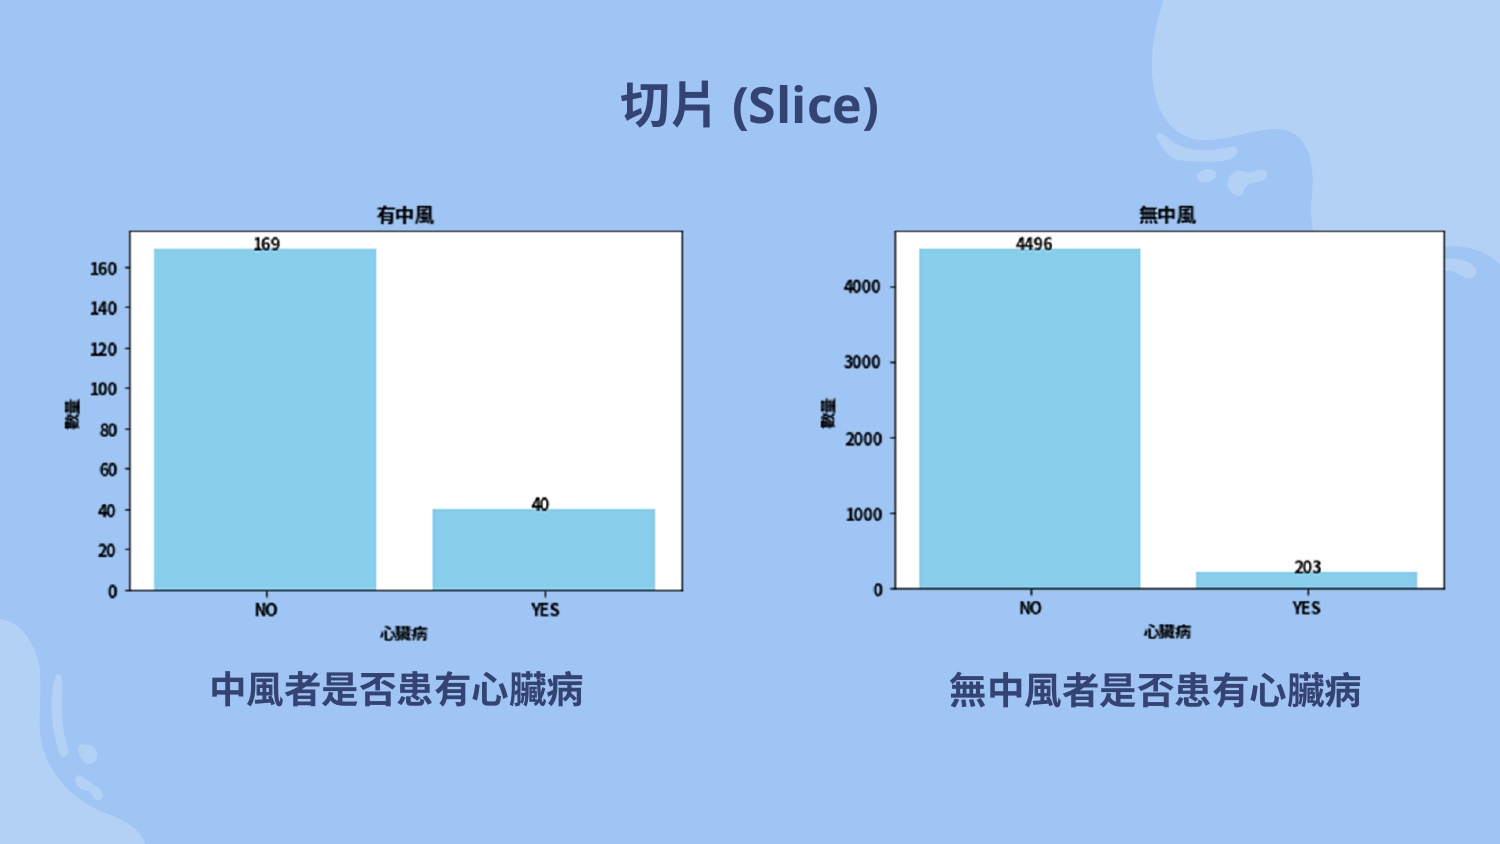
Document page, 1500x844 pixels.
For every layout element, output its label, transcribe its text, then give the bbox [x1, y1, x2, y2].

text_box 中風者是否患有心臟病 [124, 660, 620, 756]
picture [53, 194, 691, 653]
title 切片(Slice) [116, 58, 1383, 154]
text_box 無中風者是否患有心臟病 [883, 657, 1379, 757]
picture [809, 194, 1453, 650]
